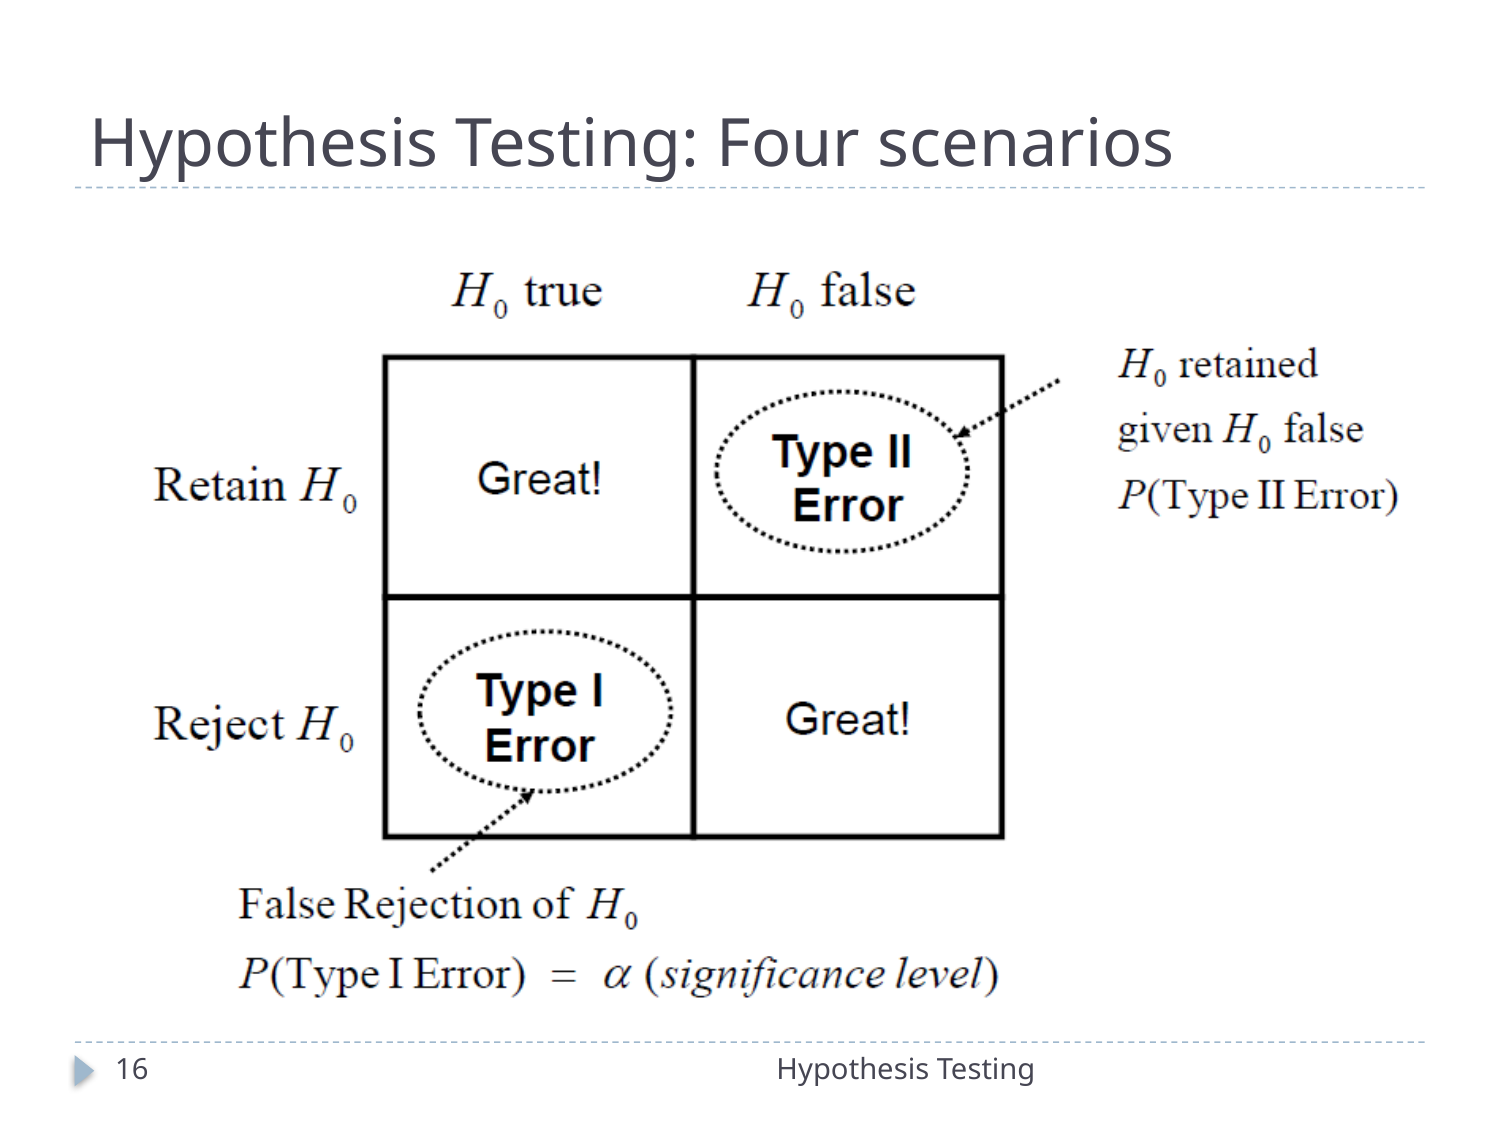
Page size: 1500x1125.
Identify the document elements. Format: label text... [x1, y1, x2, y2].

title Hypothesis Testing: Four scenarios [75, 24, 1425, 188]
slide_number 16 [100, 1042, 426, 1103]
footer Hypothesis Testing [475, 1042, 1051, 1103]
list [135, 243, 1412, 1017]
